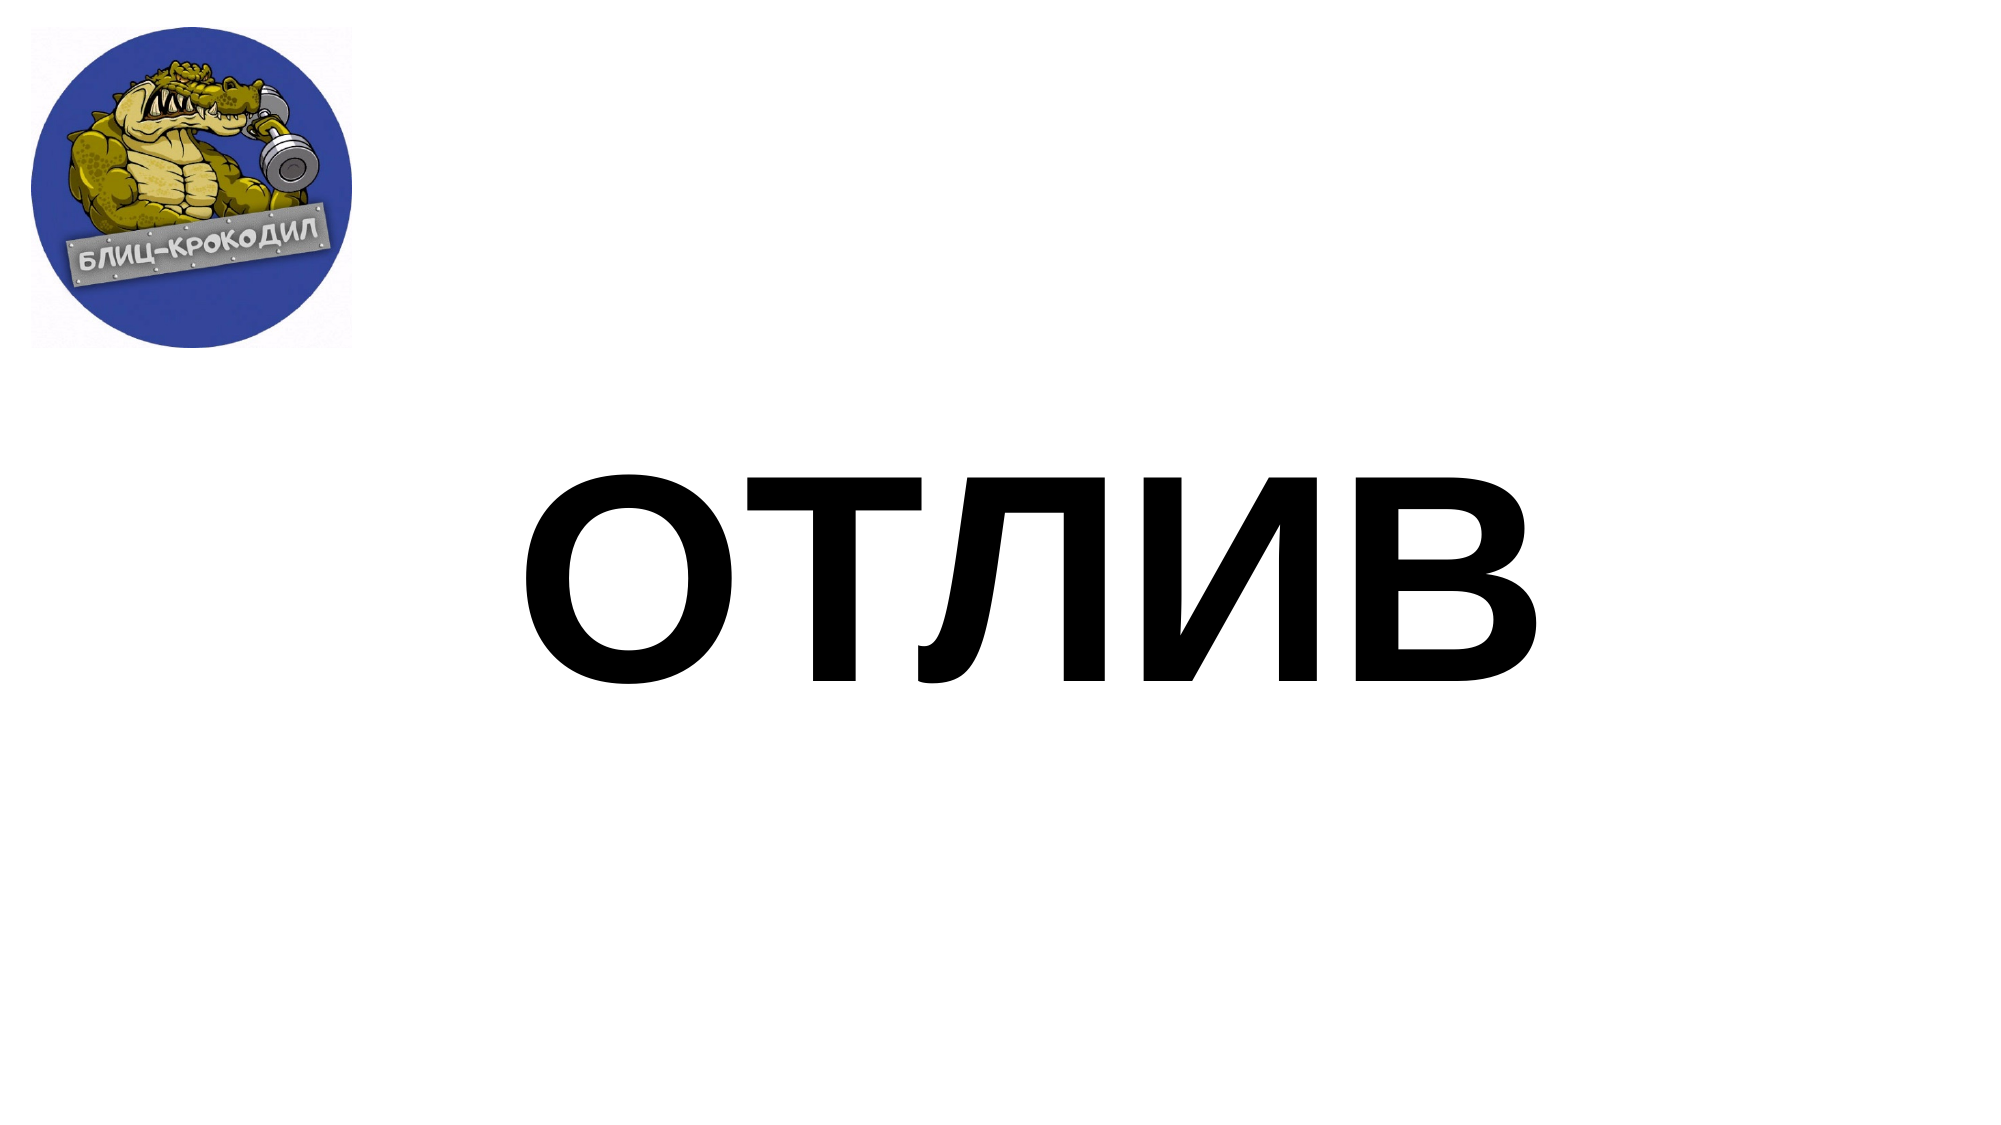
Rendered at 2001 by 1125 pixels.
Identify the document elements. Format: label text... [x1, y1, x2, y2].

picture [31, 27, 352, 348]
title ОТЛИВ [282, 361, 1783, 754]
